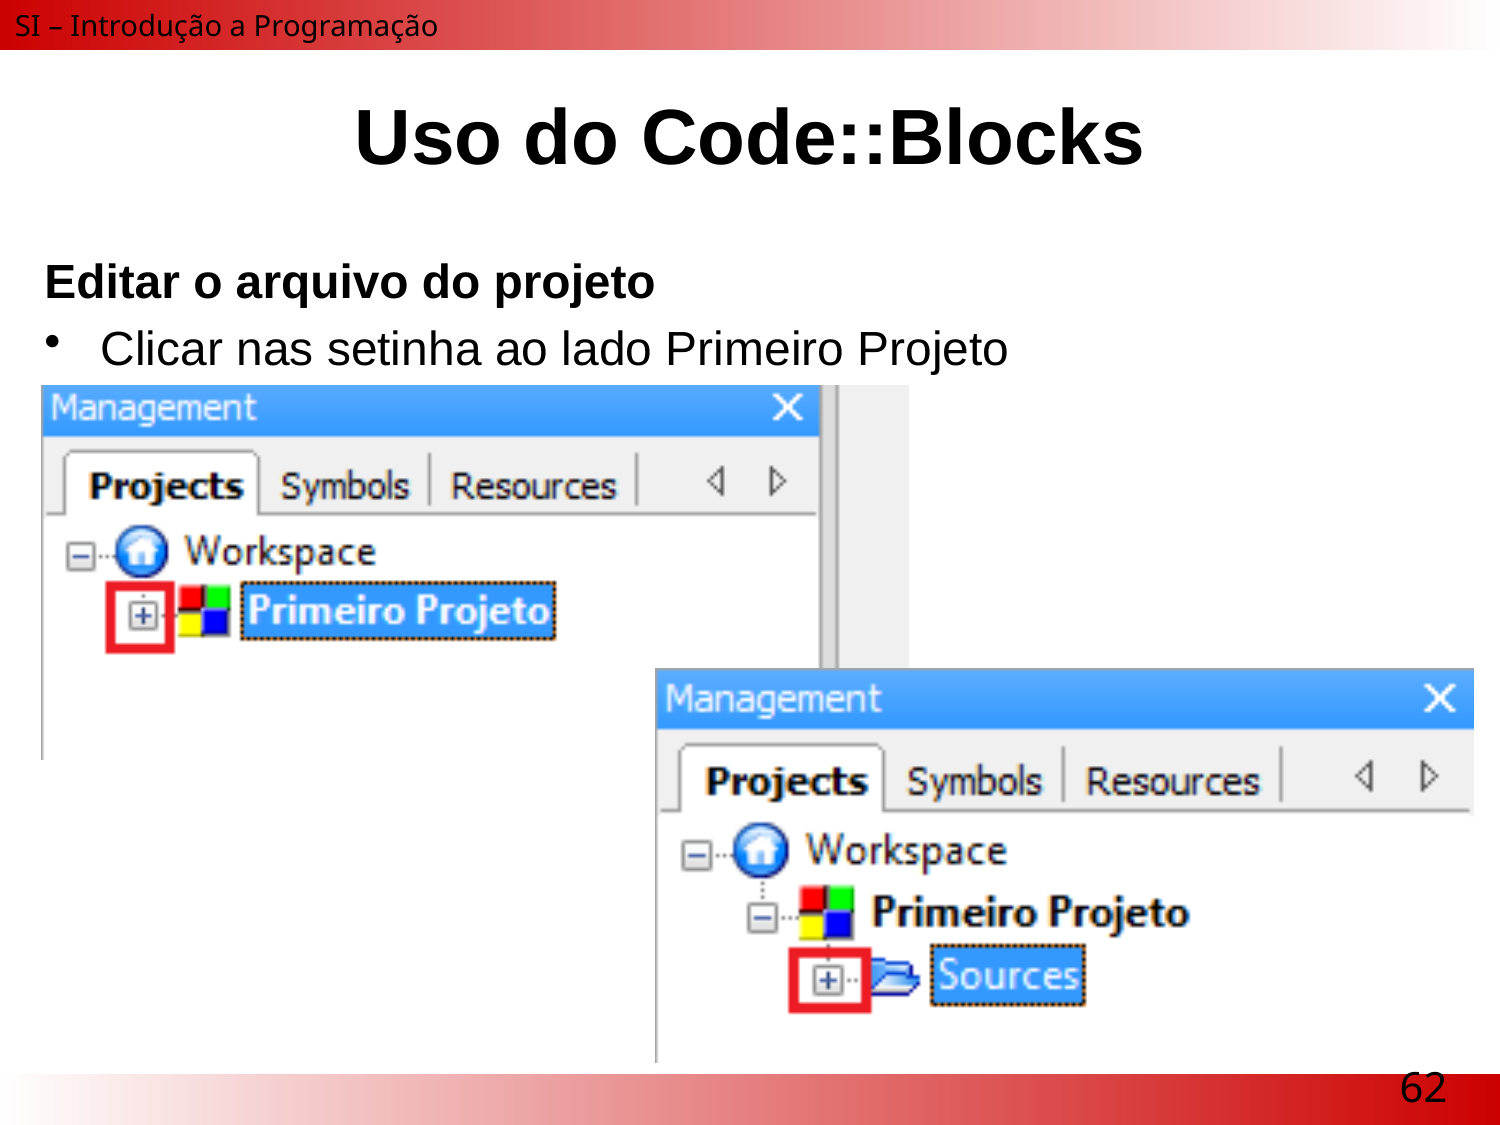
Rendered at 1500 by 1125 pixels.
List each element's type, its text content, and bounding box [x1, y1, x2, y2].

slide_number 62 [1337, 1072, 1463, 1114]
title Uso do Code::Blocks [0, 77, 1500, 188]
list Editar o arquivo do projeto Clicar nas setinha ao lado Primeiro Projeto [29, 243, 1460, 1063]
picture [41, 385, 1475, 1063]
